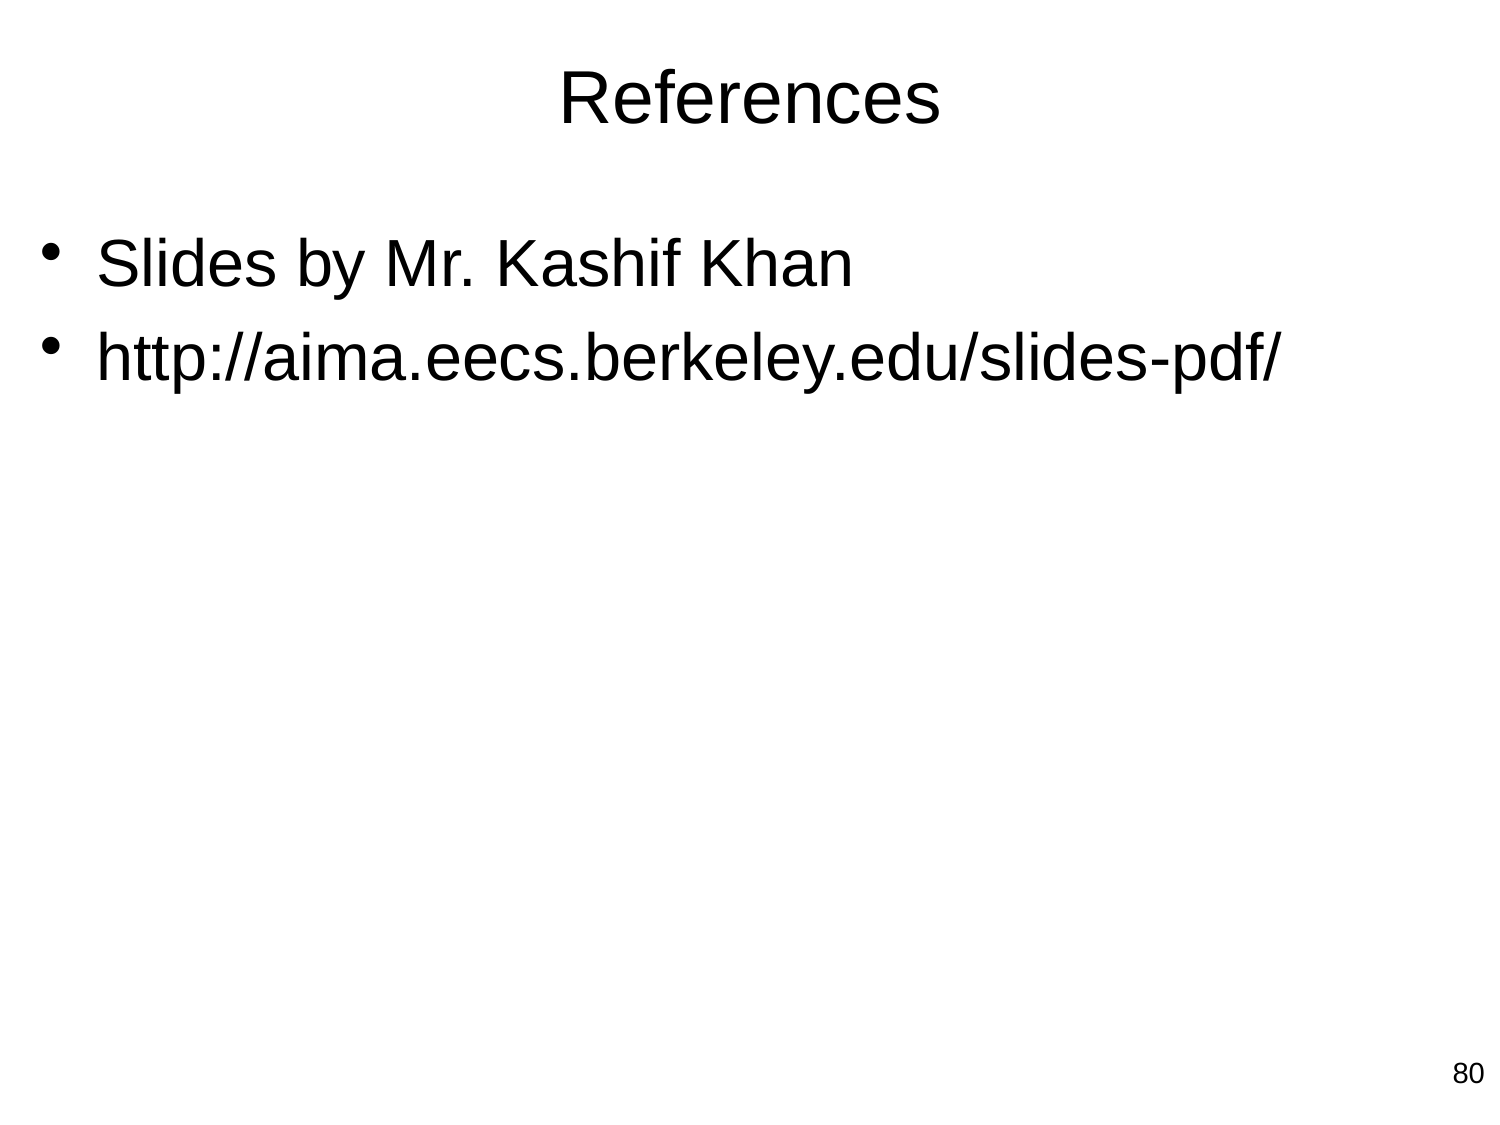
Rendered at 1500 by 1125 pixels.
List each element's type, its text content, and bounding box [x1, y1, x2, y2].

title References [24, 0, 1476, 188]
slide_number 80 [1149, 1046, 1500, 1125]
list Slides by Mr. Kashif Khan http://aima.eecs.berkeley.edu/slides-pdf/ [24, 212, 1476, 1006]
